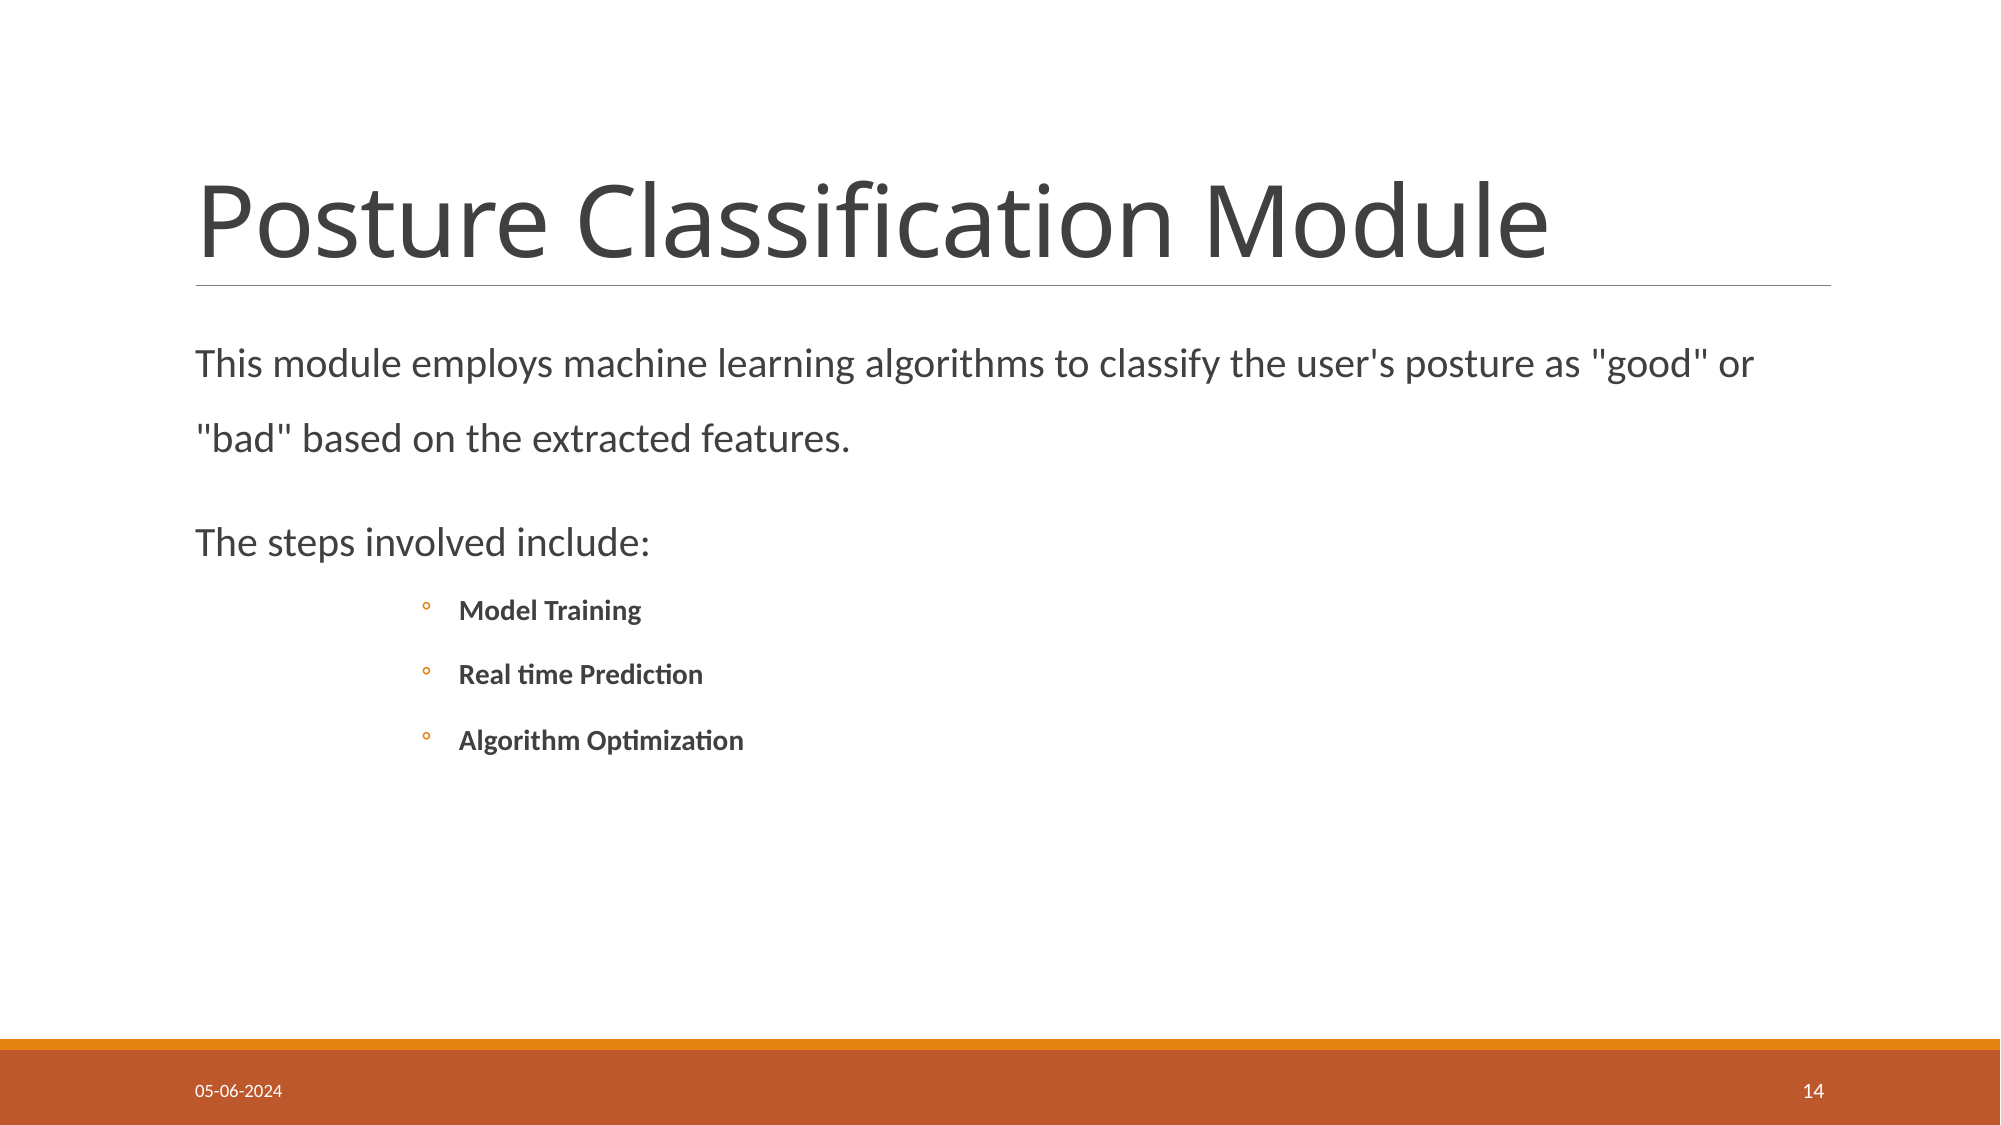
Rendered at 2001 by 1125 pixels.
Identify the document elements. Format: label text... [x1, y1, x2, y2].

slide_number 14 [1624, 1059, 1840, 1120]
title Posture Classification Module [180, 47, 1830, 285]
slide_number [180, 1059, 586, 1120]
list This module employs machine learning algorithms to classify the user's posture as "good" or "bad" based on the extracted features. The steps involved include: Model Training Real time Prediction Algorithm Optimization [180, 302, 1830, 963]
